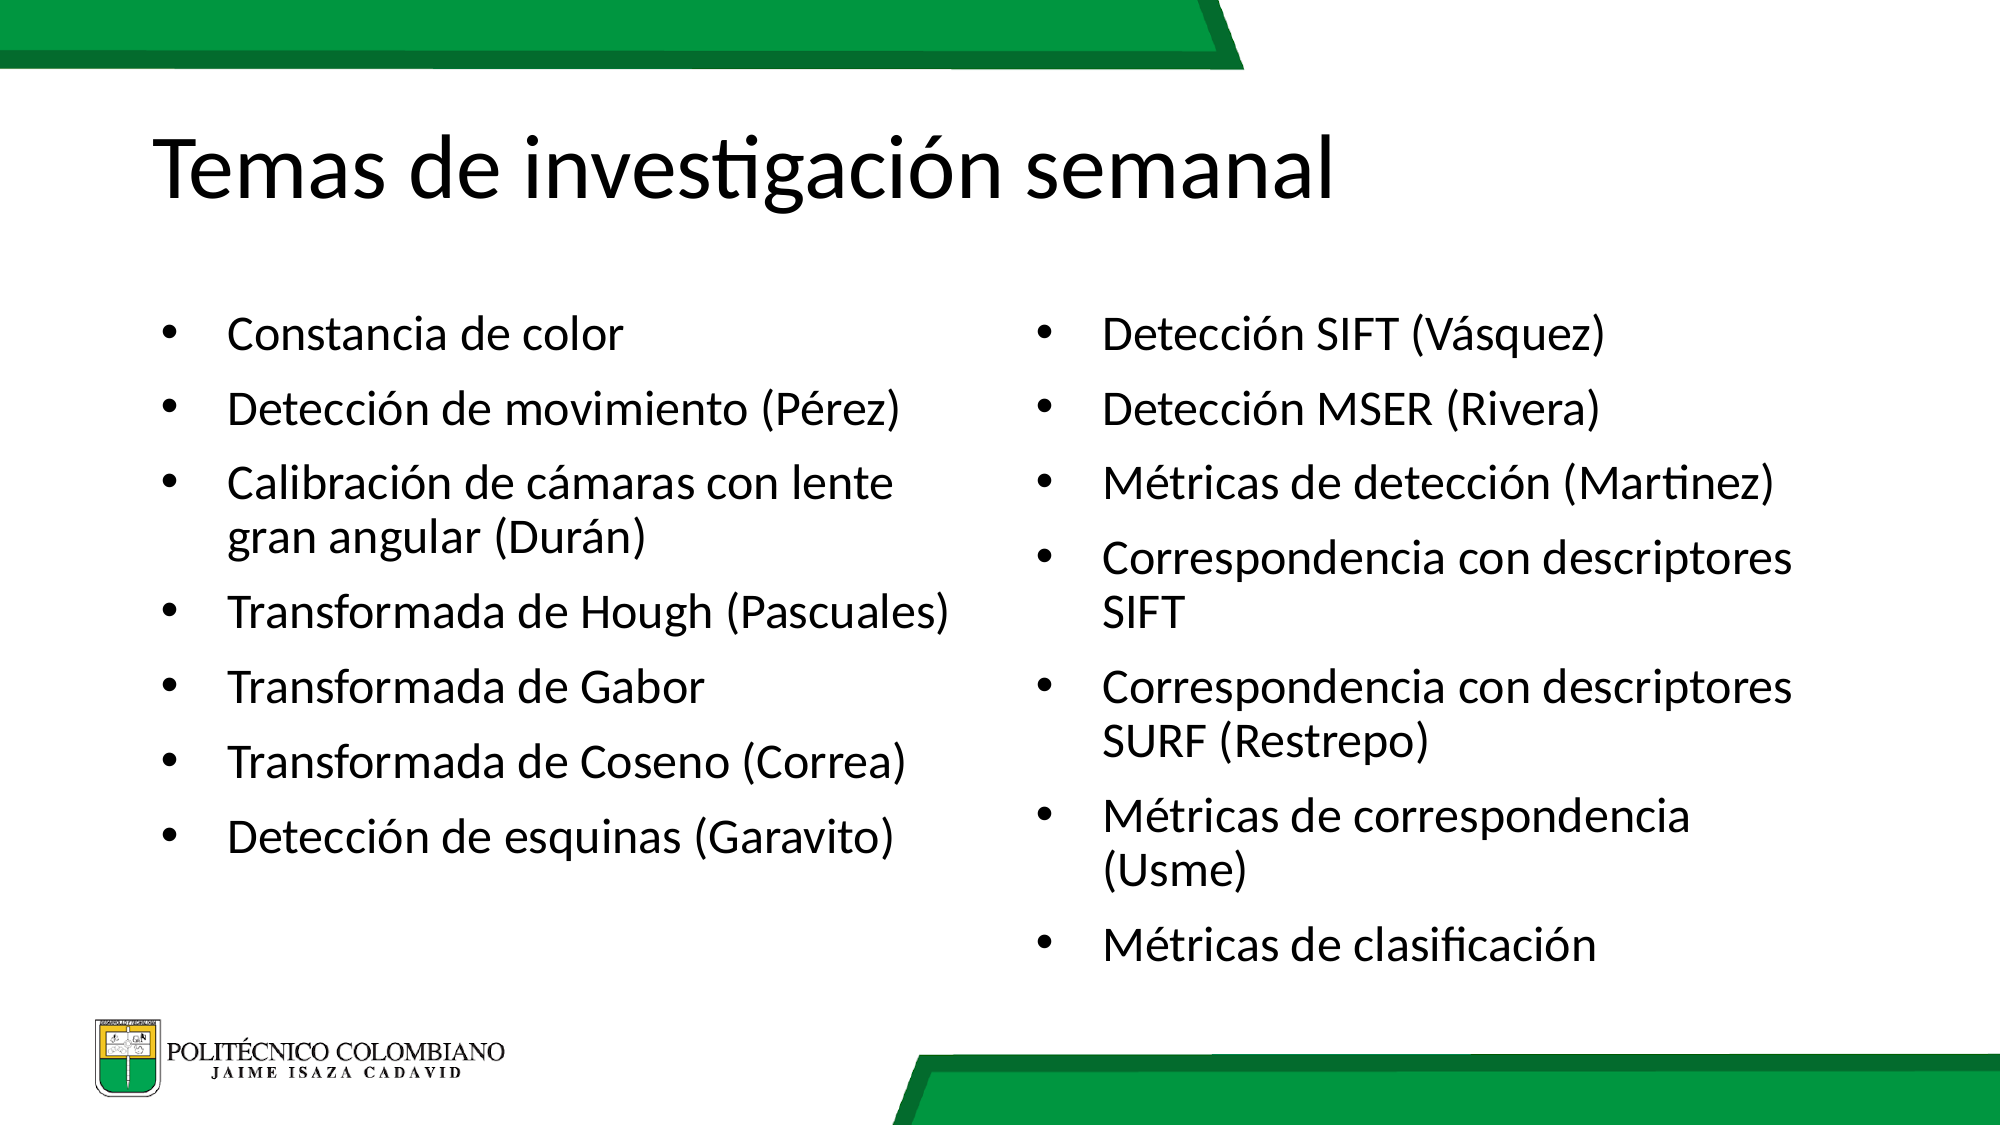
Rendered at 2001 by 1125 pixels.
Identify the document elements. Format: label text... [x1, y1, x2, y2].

list Detección SIFT (Vásquez) Detección MSER (Rivera) Métricas de detección (Martinez) Correspondencia con descriptores SIFT Correspondencia con descriptores SURF (Restrepo) Métricas de correspondencia (Usme) Métricas de clasificación [1012, 299, 1863, 1014]
picture [0, 0, 2000, 1125]
title Temas de investigación semanal [137, 59, 1863, 278]
list Constancia de color Detección de movimiento (Pérez) Calibración de cámaras con lente gran angular (Durán) Transformada de Hough (Pascuales) Transformada de Gabor Transformada de Coseno (Correa) Detección de esquinas (Garavito) [137, 299, 988, 1014]
